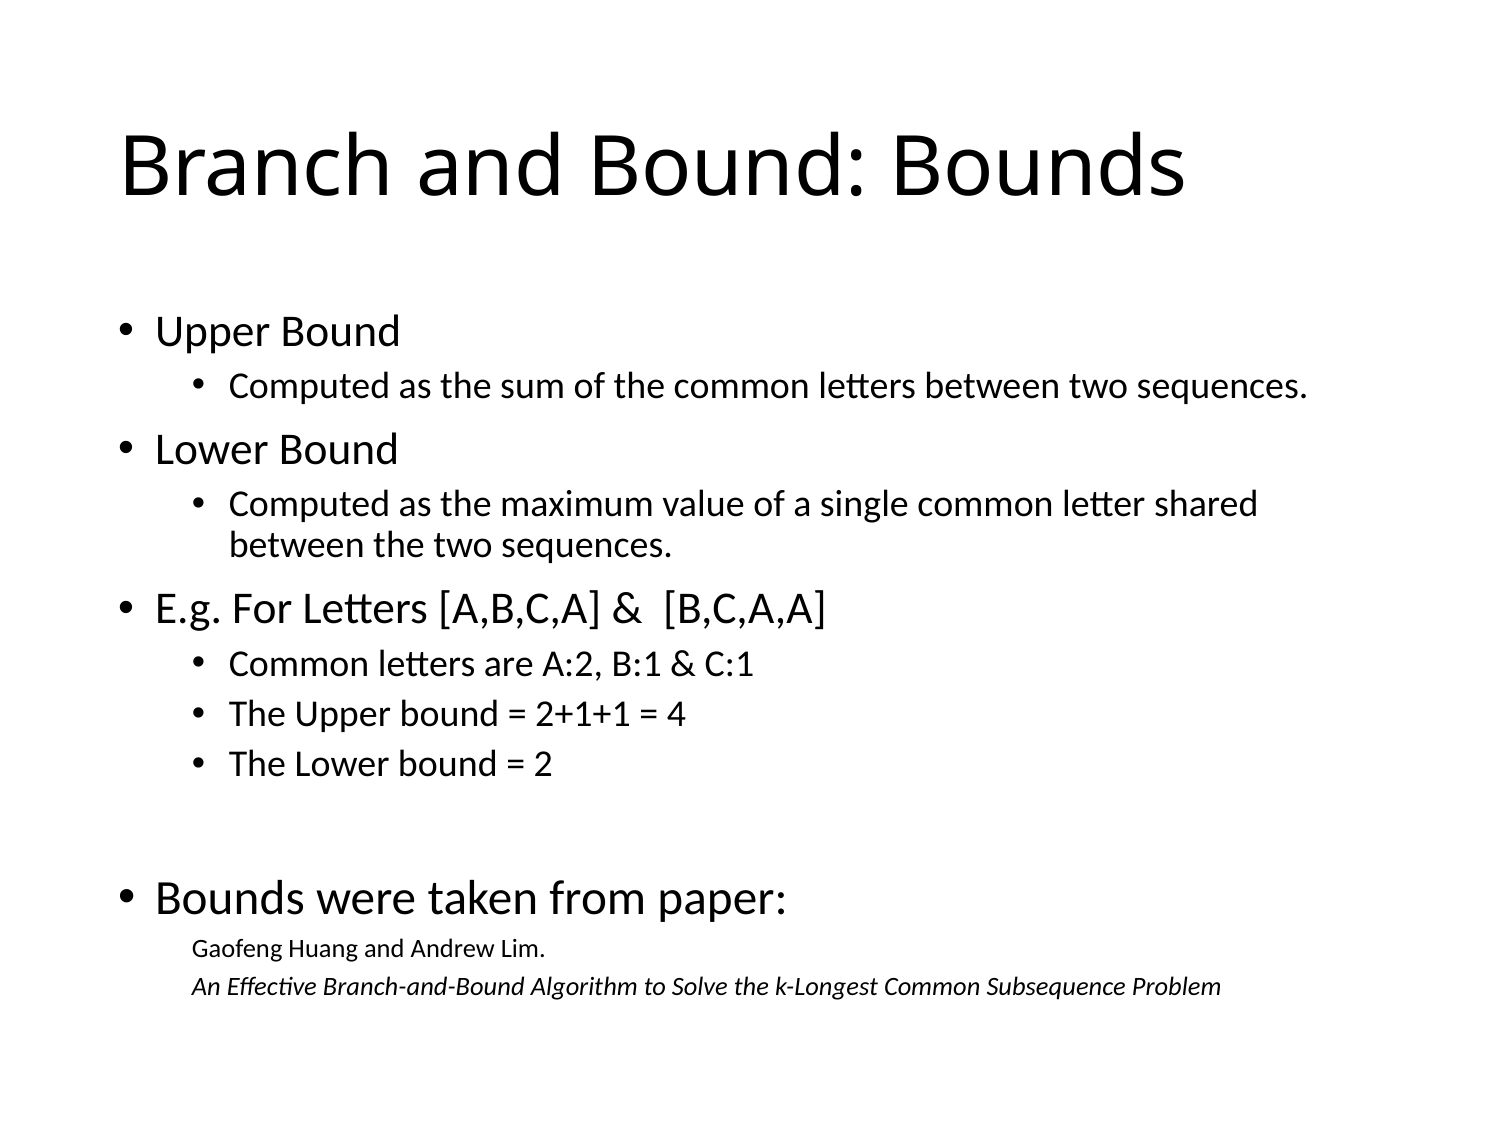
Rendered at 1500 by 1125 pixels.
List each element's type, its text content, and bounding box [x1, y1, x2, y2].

title Branch and Bound: Bounds [103, 59, 1397, 278]
list Upper Bound Computed as the sum of the common letters between two sequences. Lower Bound Computed as the maximum value of a single common letter shared between the two sequences. E.g. For Letters [A,B,C,A] & [B,C,A,A] Common letters are A:2, B:1 & C:1 The Upper bound = 2+1+1 = 4 The Lower bound = 2 Bounds were taken from paper: Gaofeng Huang and Andrew Lim. An Effective Branch-and-Bound Algorithm to Solve the k-Longest Common Subsequence Problem [103, 299, 1397, 1014]
